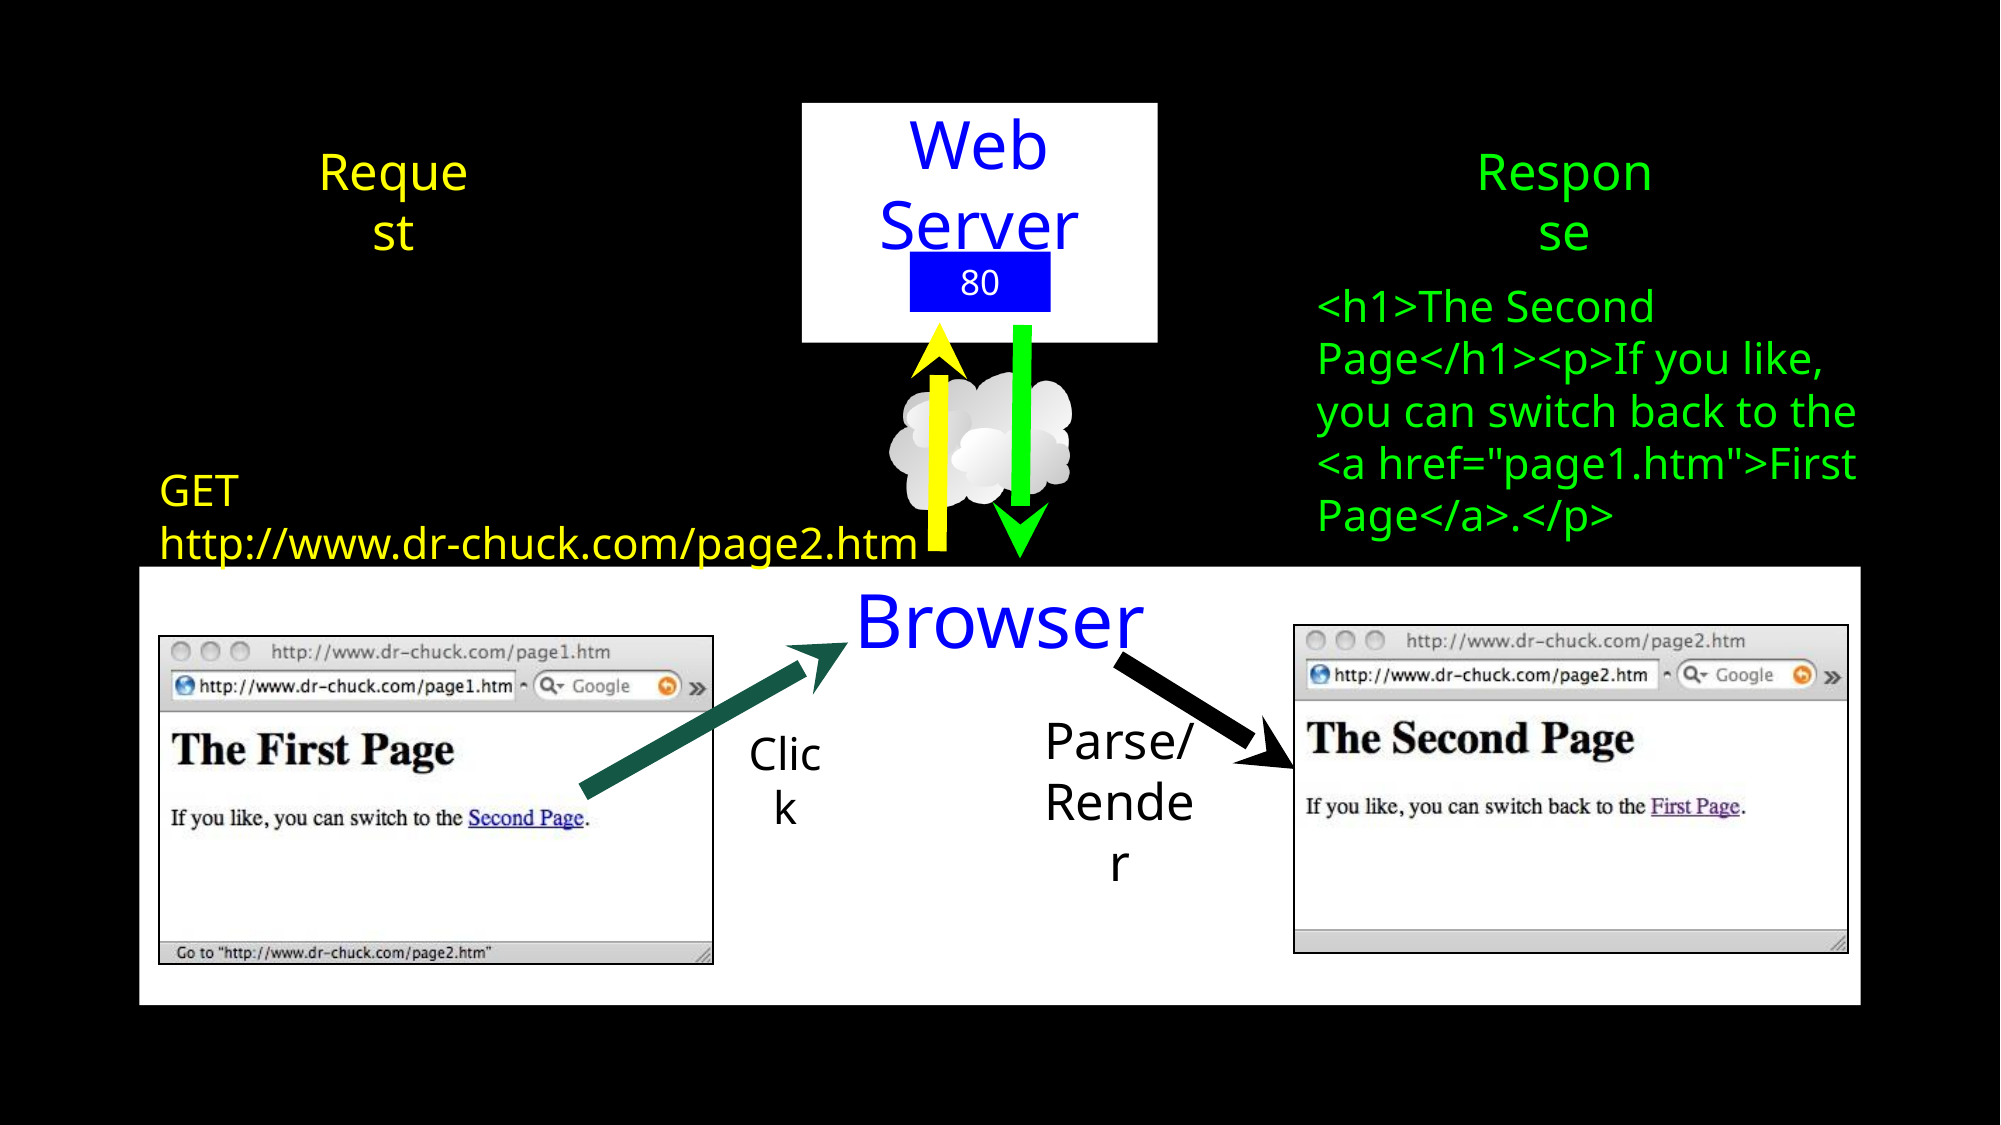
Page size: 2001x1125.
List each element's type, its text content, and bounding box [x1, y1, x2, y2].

text_box GET http://www.dr-chuck.com/page2.htm [159, 485, 931, 546]
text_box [1117, 659, 1296, 770]
picture [940, 371, 1019, 511]
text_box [582, 642, 849, 793]
text_box Web Server [801, 102, 1158, 343]
picture [1295, 625, 1847, 953]
picture [160, 636, 712, 964]
text_box 80 [909, 251, 1051, 312]
text_box Response [1450, 132, 1680, 269]
picture [889, 371, 936, 511]
text_box Parse/ Render [1028, 701, 1211, 899]
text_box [936, 322, 940, 552]
text_box Click [722, 799, 848, 842]
picture [1023, 371, 1072, 511]
text_box Request [294, 132, 493, 269]
text_box <h1>The Second Page</h1><p>If you like, you can switch back to the <a href="page1.htm">First Page</a>.</p> [1316, 231, 1888, 588]
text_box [1019, 324, 1023, 559]
text_box Browser [139, 566, 1861, 1006]
